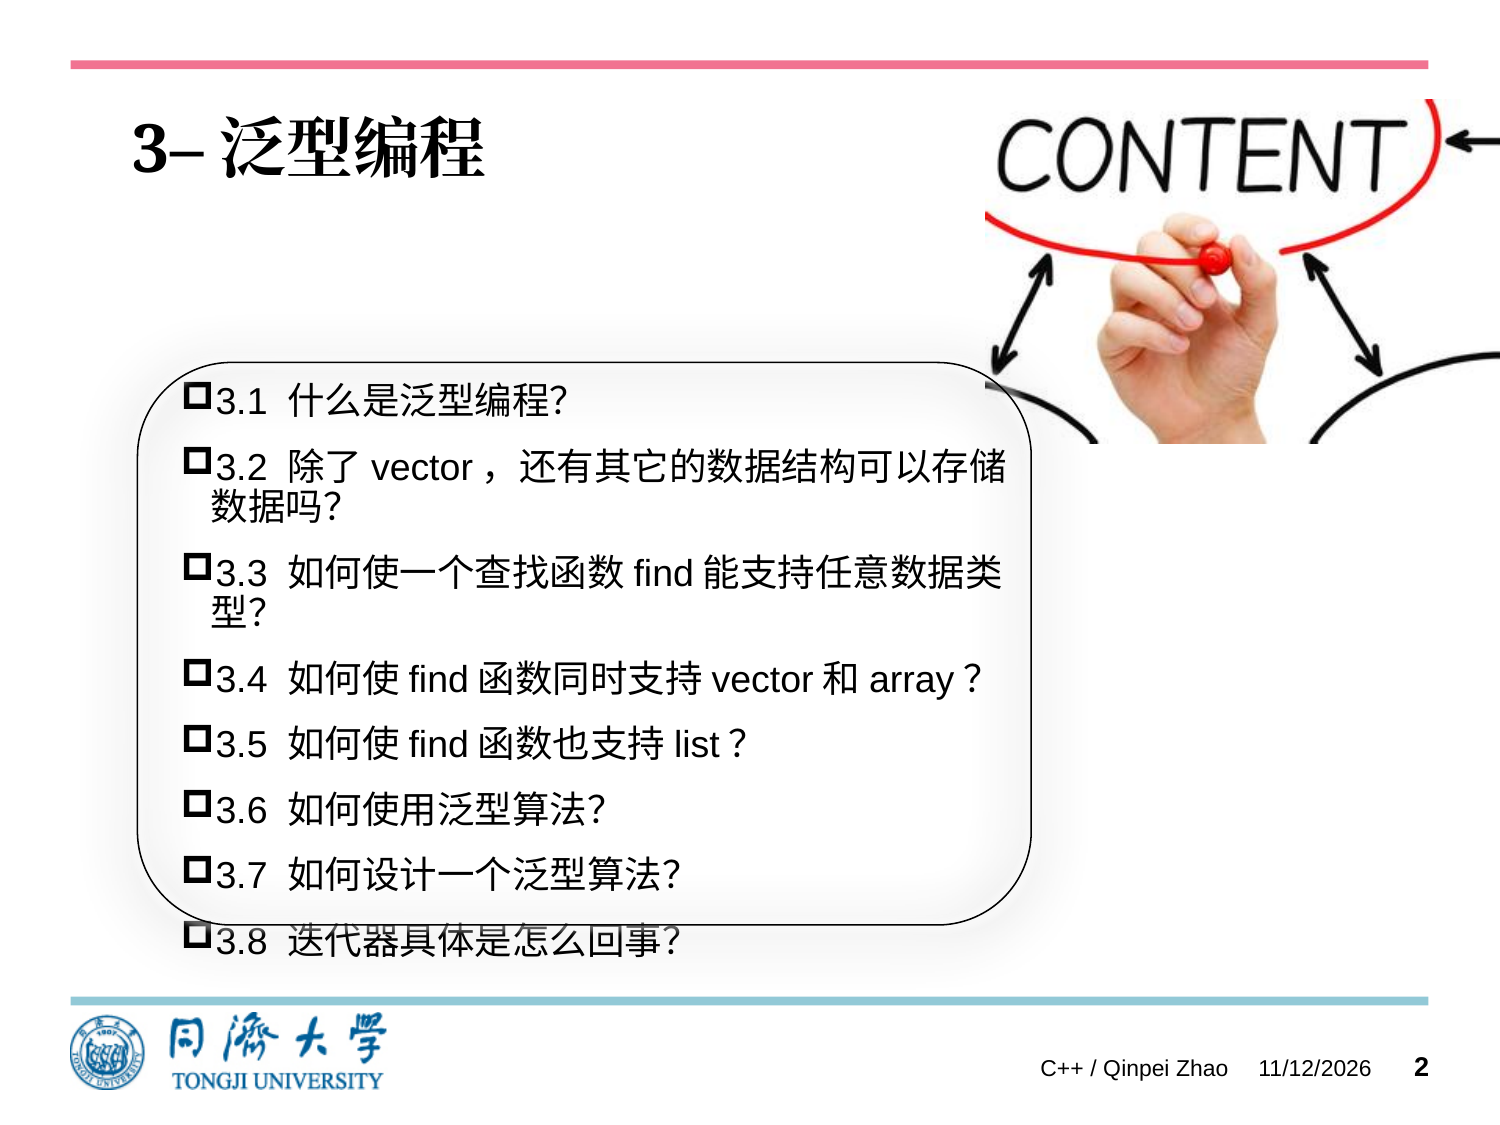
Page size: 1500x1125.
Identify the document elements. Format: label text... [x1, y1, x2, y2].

picture [985, 99, 1500, 444]
picture [70, 1012, 388, 1090]
slide_number 2 [1370, 1046, 1430, 1088]
title 3–泛型编程 [117, 107, 985, 274]
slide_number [1229, 1046, 1370, 1088]
footer C++ / Qinpei Zhao [500, 1046, 1229, 1088]
text_box [137, 362, 1032, 925]
